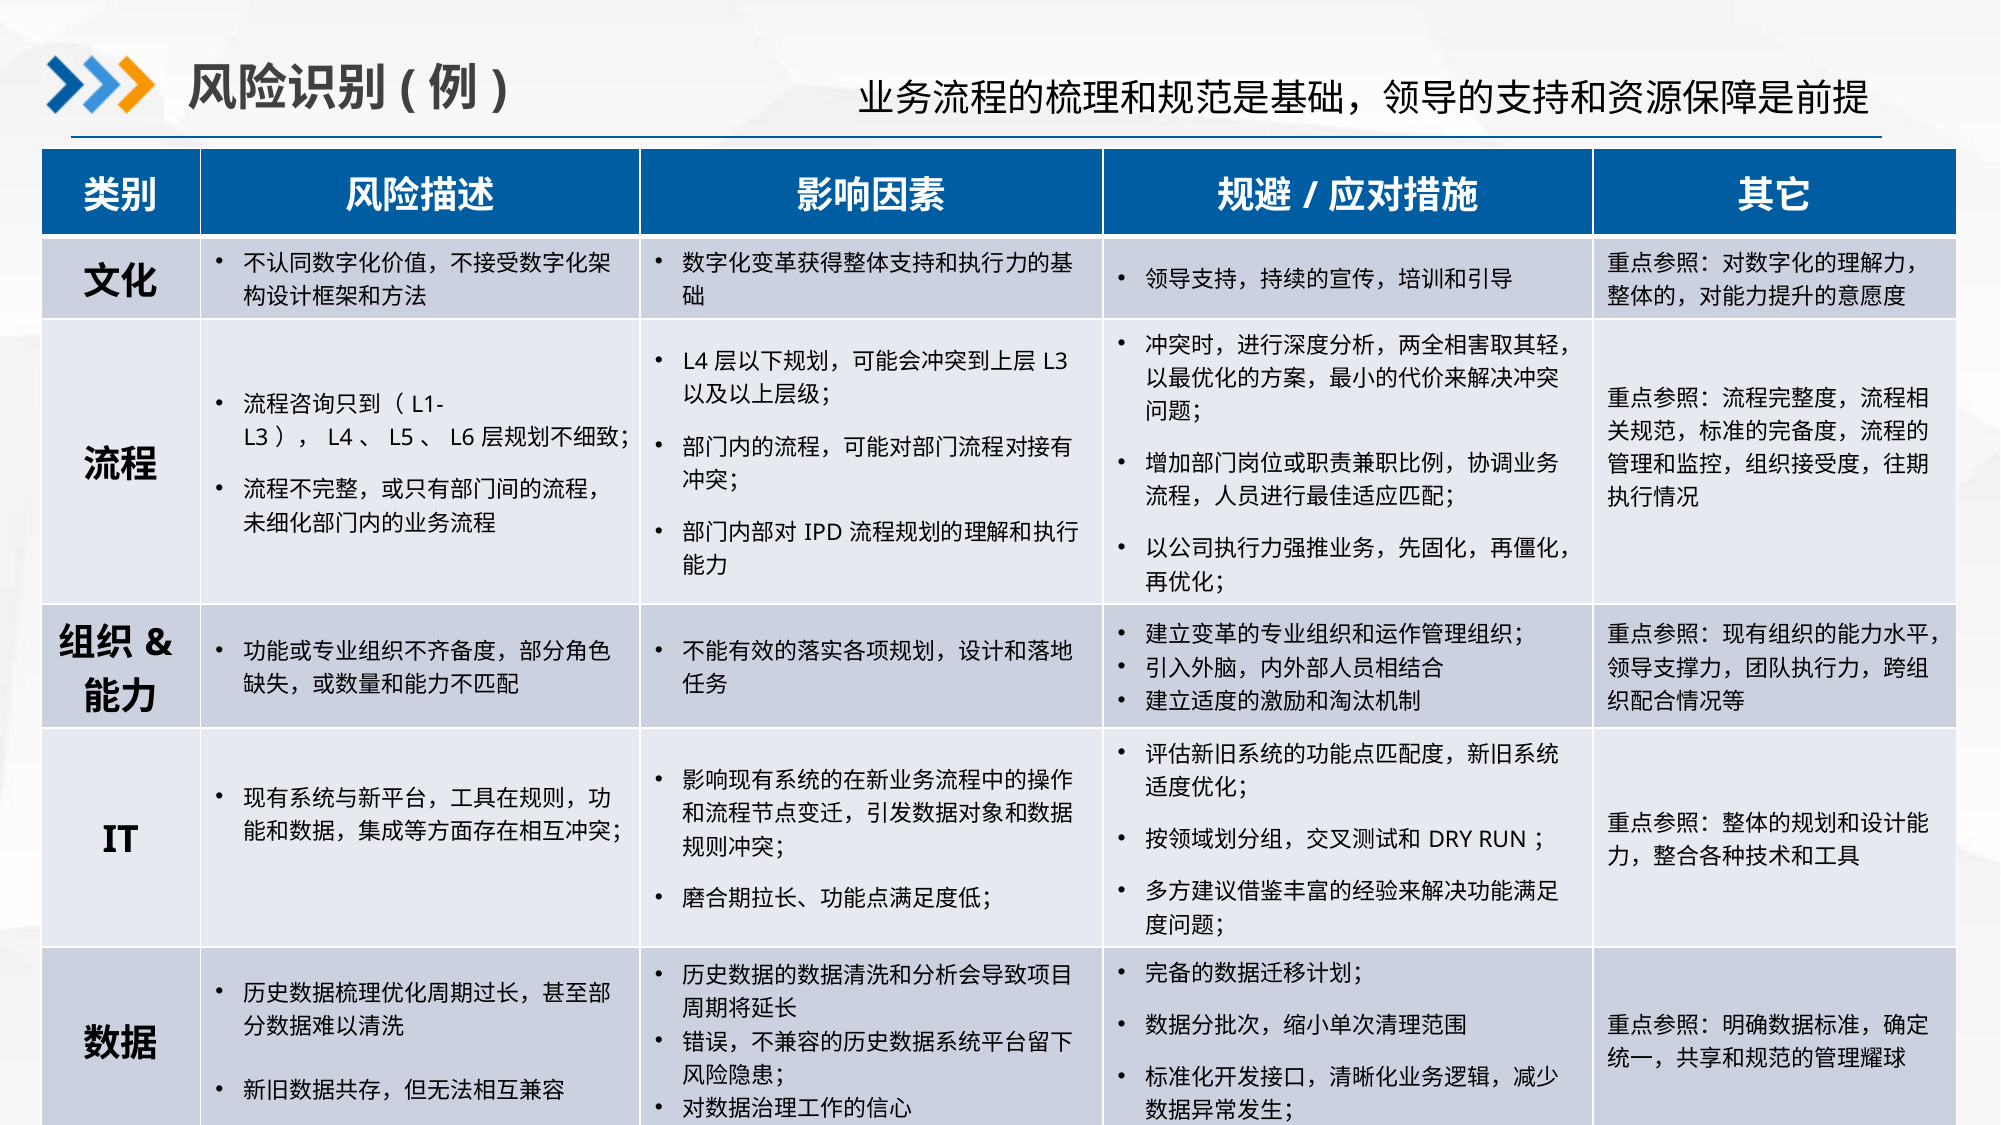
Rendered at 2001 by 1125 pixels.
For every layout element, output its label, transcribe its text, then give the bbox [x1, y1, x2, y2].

table_cell L4层以下规划，可能会冲突到上层L3以及以上层级； 部门内的流程，可能对部门流程对接有冲突； 部门内部对IPD流程规划的理解和执行能力 [641, 320, 1102, 603]
picture [0, 0, 2001, 1125]
text_box 业务流程的梳理和规范是基础，领导的支持和资源保障是前提 [843, 43, 1957, 126]
table_header 影响因素 [641, 149, 1102, 234]
table_cell 影响现有系统的在新业务流程中的操作和流程节点变迁，引发数据对象和数据规则冲突； 磨合期拉长、功能点满足度低； [641, 729, 1102, 946]
table_cell 重点参照：对数字化的理解力，整体的，对能力提升的意愿度 [1594, 239, 1956, 318]
table_cell 文化 [42, 239, 200, 318]
table_cell 评估新旧系统的功能点匹配度，新旧系统适度优化； 按领域划分组，交叉测试和DRY RUN； 多方建议借鉴丰富的经验来解决功能满足度问题； [1104, 729, 1592, 946]
table_cell 不能有效的落实各项规划，设计和落地任务 [641, 605, 1102, 727]
table_cell 流程 [42, 320, 200, 603]
table_cell 建立变革的专业组织和运作管理组织； 引入外脑，内外部人员相结合 建立适度的激励和淘汰机制 [1104, 605, 1592, 727]
table_cell 不认同数字化价值，不接受数字化架构设计框架和方法 [201, 239, 639, 318]
table_cell 历史数据的数据清洗和分析会导致项目周期将延长 错误，不兼容的历史数据系统平台留下风险隐患； 对数据治理工作的信心 [641, 948, 1102, 1125]
table_cell 功能或专业组织不齐备度，部分角色缺失，或数量和能力不匹配 [201, 605, 639, 727]
table_cell 重点参照：现有组织的能力水平，领导支撑力，团队执行力，跨组织配合情况等 [1594, 605, 1956, 727]
text_box 风险识别(例) [187, 43, 1567, 127]
table_cell 重点参照：流程完整度，流程相关规范，标准的完备度，流程的管理和监控，组织接受度，往期执行情况 [1594, 320, 1956, 603]
table_header 规避/应对措施 [1104, 149, 1592, 234]
table_cell 重点参照：整体的规划和设计能力，整合各种技术和工具 [1594, 729, 1956, 946]
table_cell 现有系统与新平台，工具在规则，功能和数据，集成等方面存在相互冲突； [201, 729, 639, 946]
table_cell 数据 [42, 948, 200, 1125]
table_cell 完备的数据迁移计划； 数据分批次，缩小单次清理范围 标准化开发接口，清晰化业务逻辑，减少数据异常发生； [1104, 948, 1592, 1125]
table_cell 历史数据梳理优化周期过长，甚至部分数据难以清洗 新旧数据共存，但无法相互兼容 [201, 948, 639, 1125]
table_cell 流程咨询只到（L1-L3），L4、L5、L6层规划不细致； 流程不完整，或只有部门间的流程，未细化部门内的业务流程 [201, 320, 639, 603]
table_cell 数字化变革获得整体支持和执行力的基础 [641, 239, 1102, 318]
table_cell IT [42, 729, 200, 946]
table_header 类别 [42, 149, 200, 234]
table_cell 重点参照：明确数据标准，确定统一，共享和规范的管理耀球 [1594, 948, 1956, 1125]
table_header 其它 [1594, 149, 1956, 234]
table_cell 组织&能力 [42, 605, 200, 727]
table_cell 领导支持，持续的宣传，培训和引导 [1104, 239, 1592, 318]
table_cell 冲突时，进行深度分析，两全相害取其轻，以最优化的方案，最小的代价来解决冲突问题； 增加部门岗位或职责兼职比例，协调业务流程，人员进行最佳适应匹配； 以公司执行力强推业务，先固化，再僵化，再优化； [1104, 320, 1592, 603]
table_header 风险描述 [201, 149, 639, 234]
